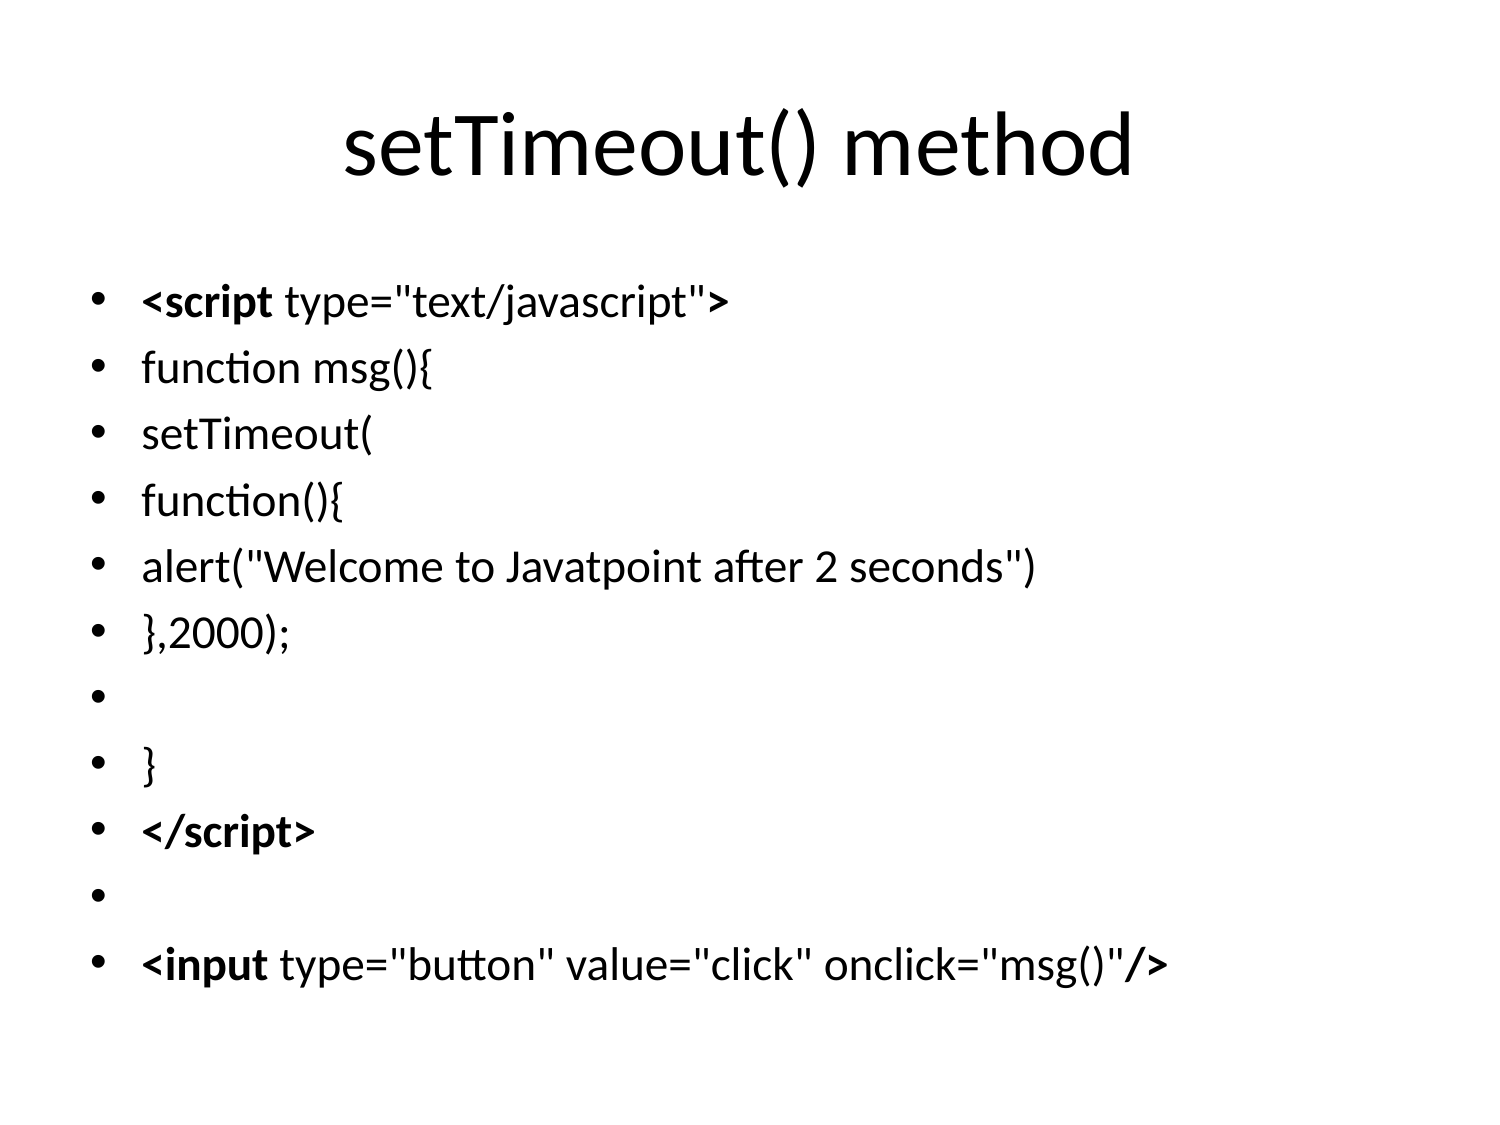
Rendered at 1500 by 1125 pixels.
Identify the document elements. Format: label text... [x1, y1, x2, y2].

title setTimeout() method [75, 45, 1425, 233]
list <script type="text/javascript"> function msg(){ setTimeout( function(){ alert("Welcome to Javatpoint after 2 seconds") },2000); } </script> <input type="button" value="click" onclick="msg()"/> [75, 262, 1425, 1005]
